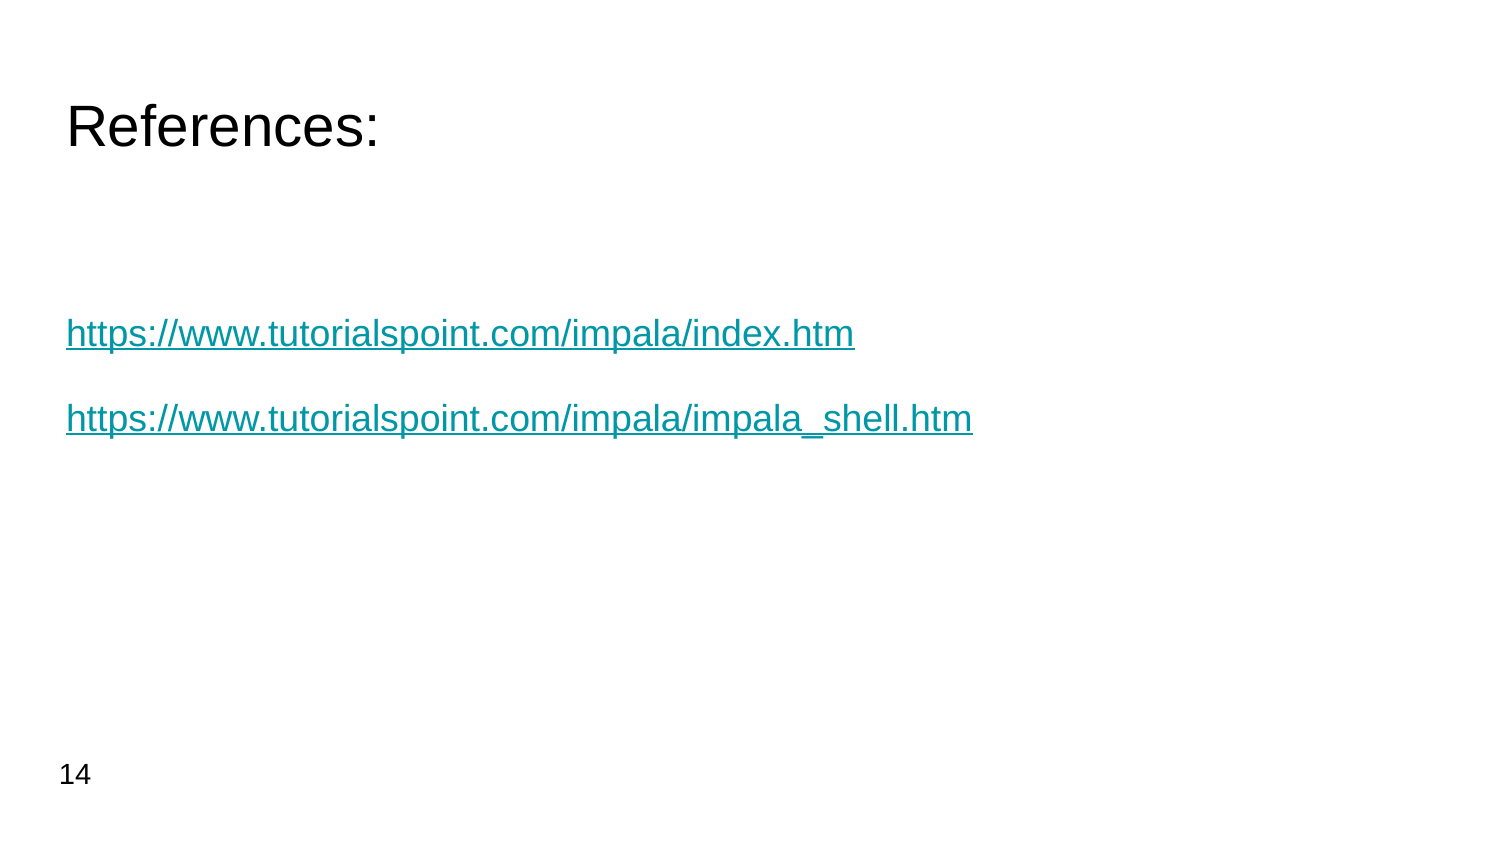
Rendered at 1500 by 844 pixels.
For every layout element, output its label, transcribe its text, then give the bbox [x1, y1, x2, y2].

title References: [51, 72, 1449, 167]
text_box 14 [43, 740, 126, 815]
list https://www.tutorialspoint.com/impala/index.htm https://www.tutorialspoint.com/impala/impala_shell.htm [51, 193, 1449, 754]
